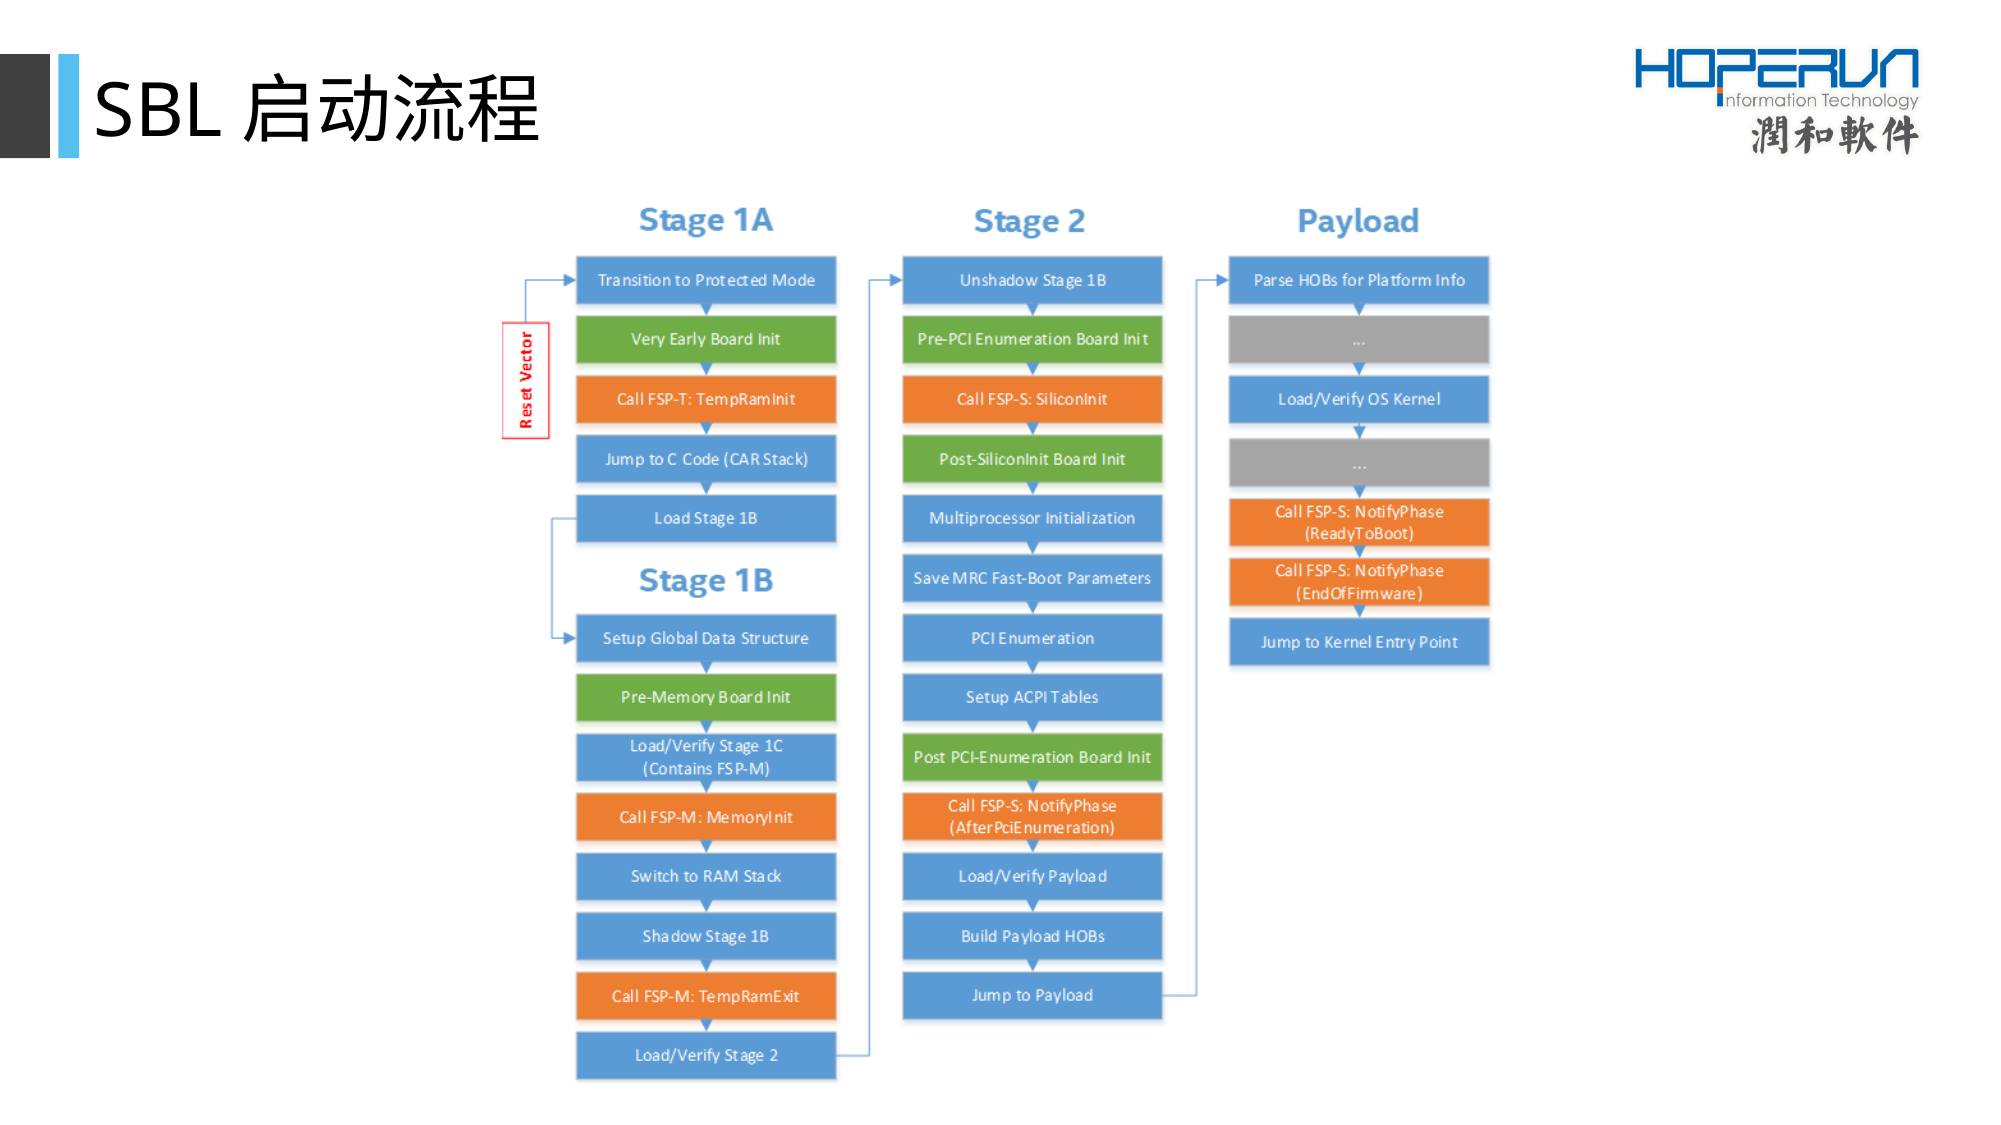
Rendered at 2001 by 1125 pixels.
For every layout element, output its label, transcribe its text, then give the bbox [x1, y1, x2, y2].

text_box [57, 53, 80, 159]
text_box [0, 53, 51, 159]
picture [460, 190, 1539, 1107]
text_box SBL启动流程 [80, 54, 1233, 159]
picture [1602, 19, 1947, 191]
